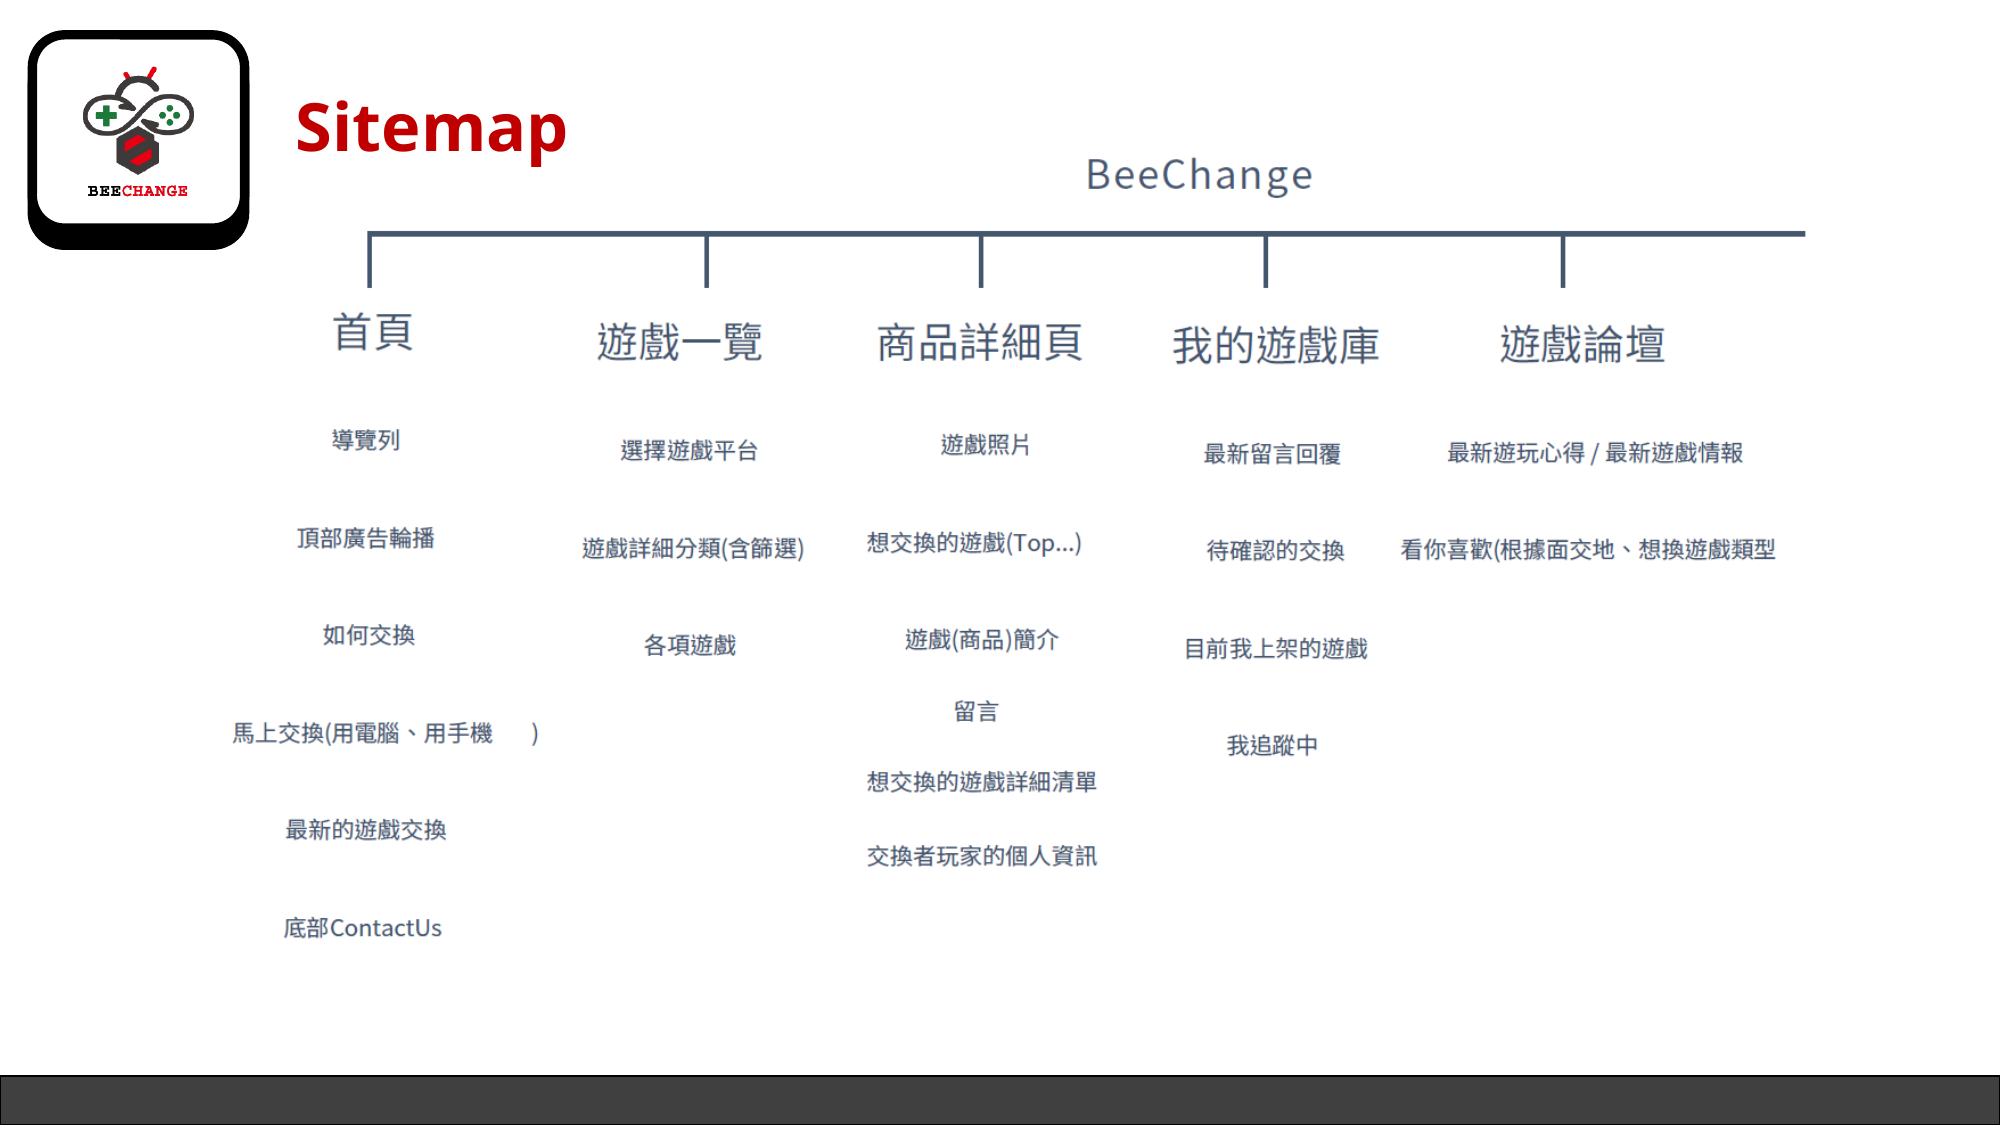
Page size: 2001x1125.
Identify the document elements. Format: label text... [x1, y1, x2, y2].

text_box Sitemap [280, 77, 858, 116]
text_box [0, 1075, 2000, 1125]
picture [208, 116, 1806, 1032]
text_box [32, 34, 245, 246]
